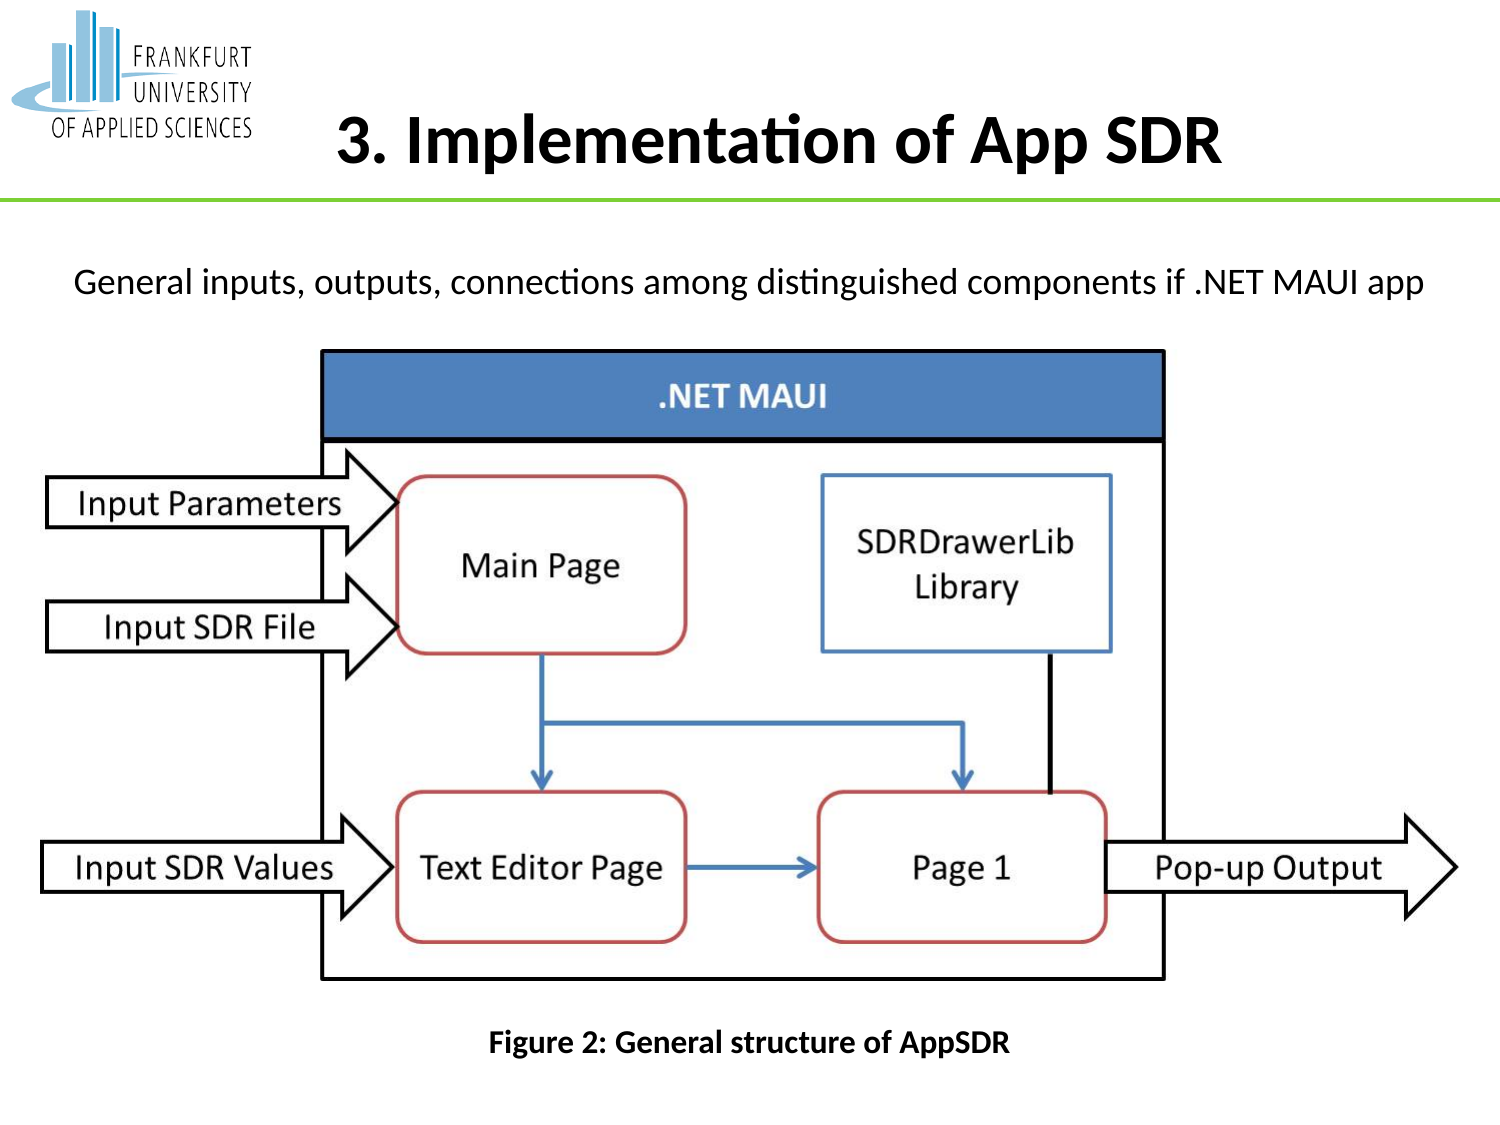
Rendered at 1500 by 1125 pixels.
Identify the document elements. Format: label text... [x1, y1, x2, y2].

text_box General inputs, outputs, connections among distinguished components if .NET MAUI app [40, 249, 1459, 310]
text_box 3. Implementation of App SDR [249, 72, 1325, 192]
text_box Figure 2: General structure of AppSDR [418, 1012, 1082, 1068]
picture [40, 349, 1460, 982]
picture [0, 0, 297, 146]
